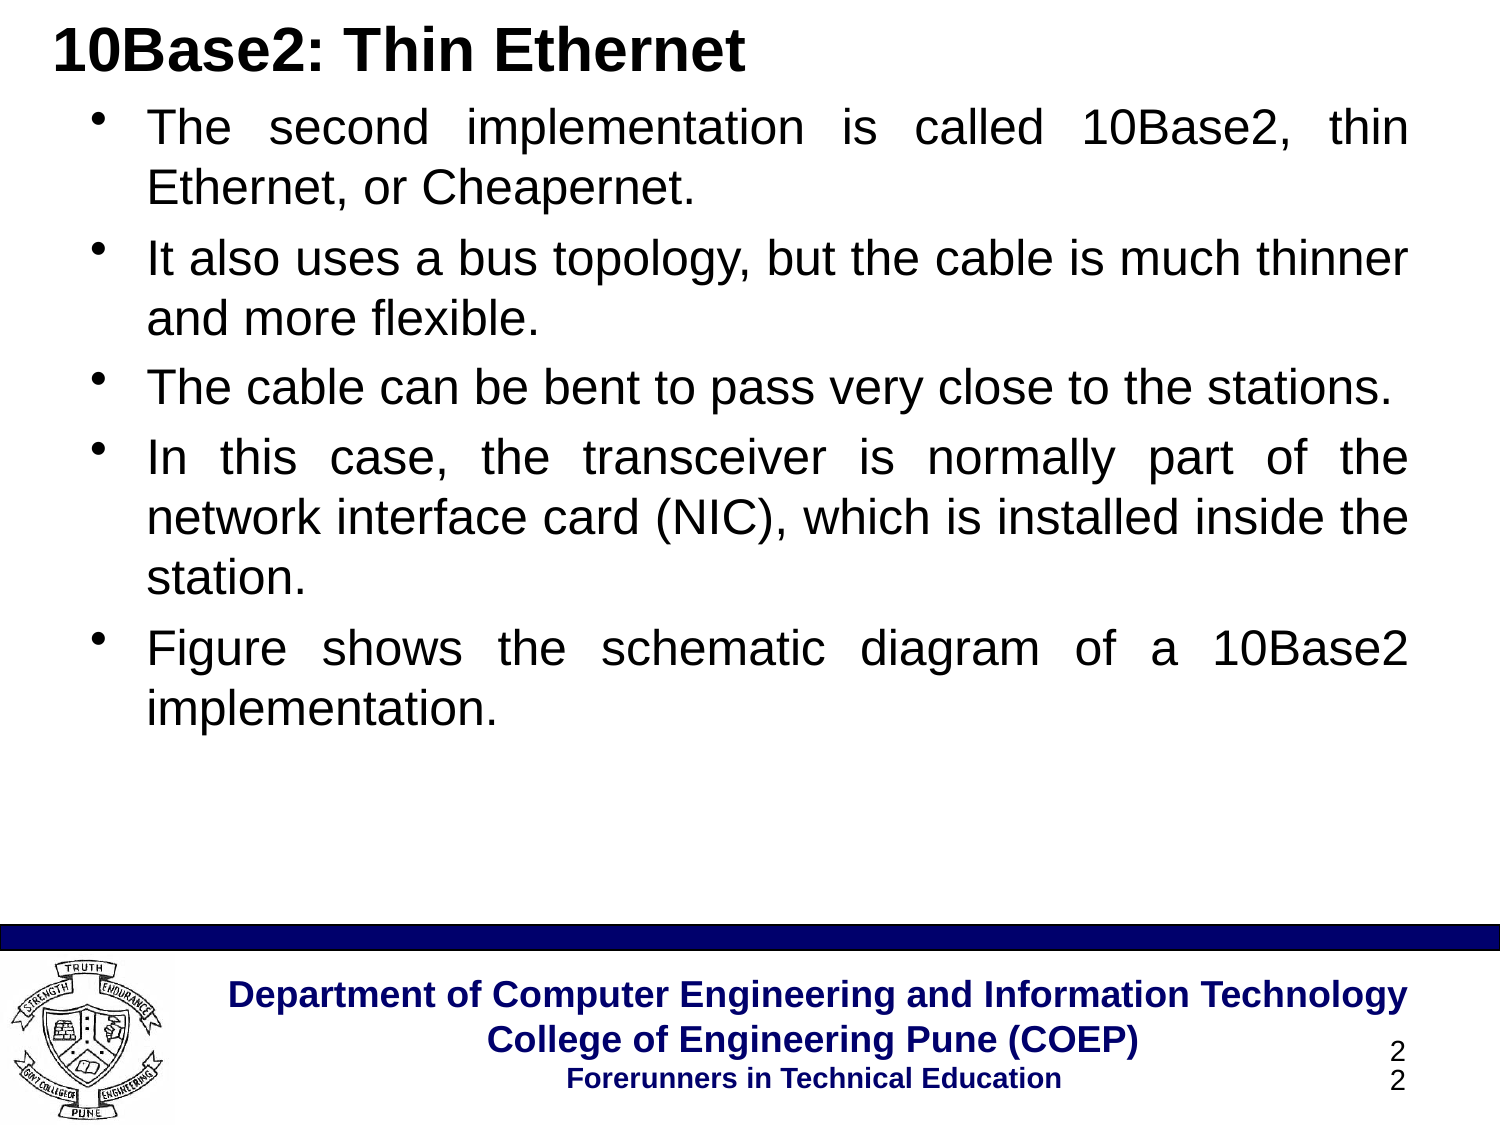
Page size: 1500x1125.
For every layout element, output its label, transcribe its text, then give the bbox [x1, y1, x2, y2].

picture [0, 954, 176, 1125]
text_box 22 [1374, 1024, 1425, 1088]
title 10Base2: Thin Ethernet [37, 12, 1426, 81]
text_box [0, 924, 1500, 950]
list The second implementation is called 10Base2, thin Ethernet, or Cheapernet. It also uses a bus topology, but the cable is much thinner and more flexible. The cable can be bent to pass very close to the stations. In this case, the transceiver is normally part of the network interface card (NIC), which is installed inside the station. Figure shows the schematic diagram of a 10Base2 implementation. [74, 87, 1426, 826]
